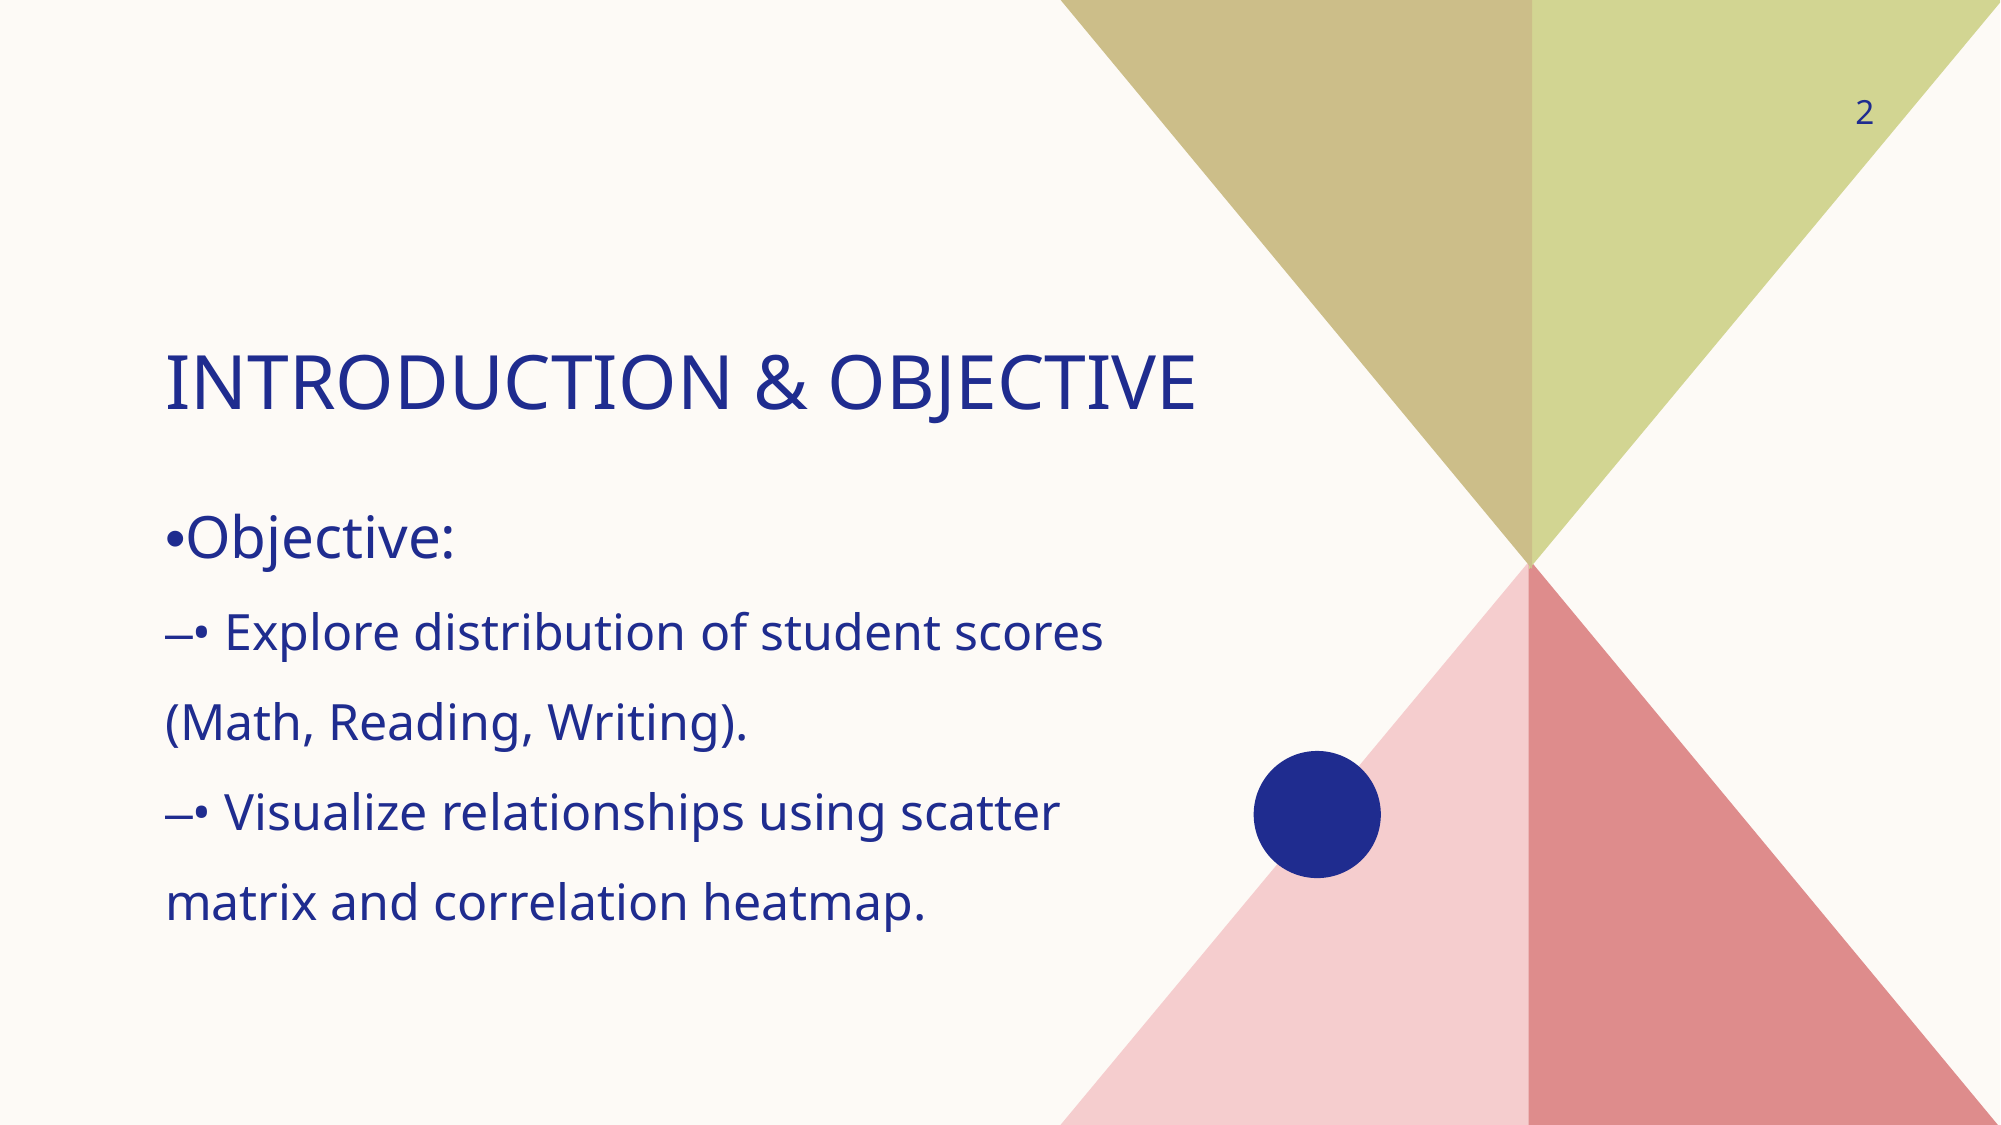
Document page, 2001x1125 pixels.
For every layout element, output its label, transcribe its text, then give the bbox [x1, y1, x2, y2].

slide_number 2 [1699, 75, 1875, 153]
list •Objective: –• Explore distribution of student scores (Math, Reading, Writing). –• Visualize relationships using scatter matrix and correlation heatmap. [150, 464, 1230, 992]
title Introduction & Objective [150, 173, 1230, 425]
